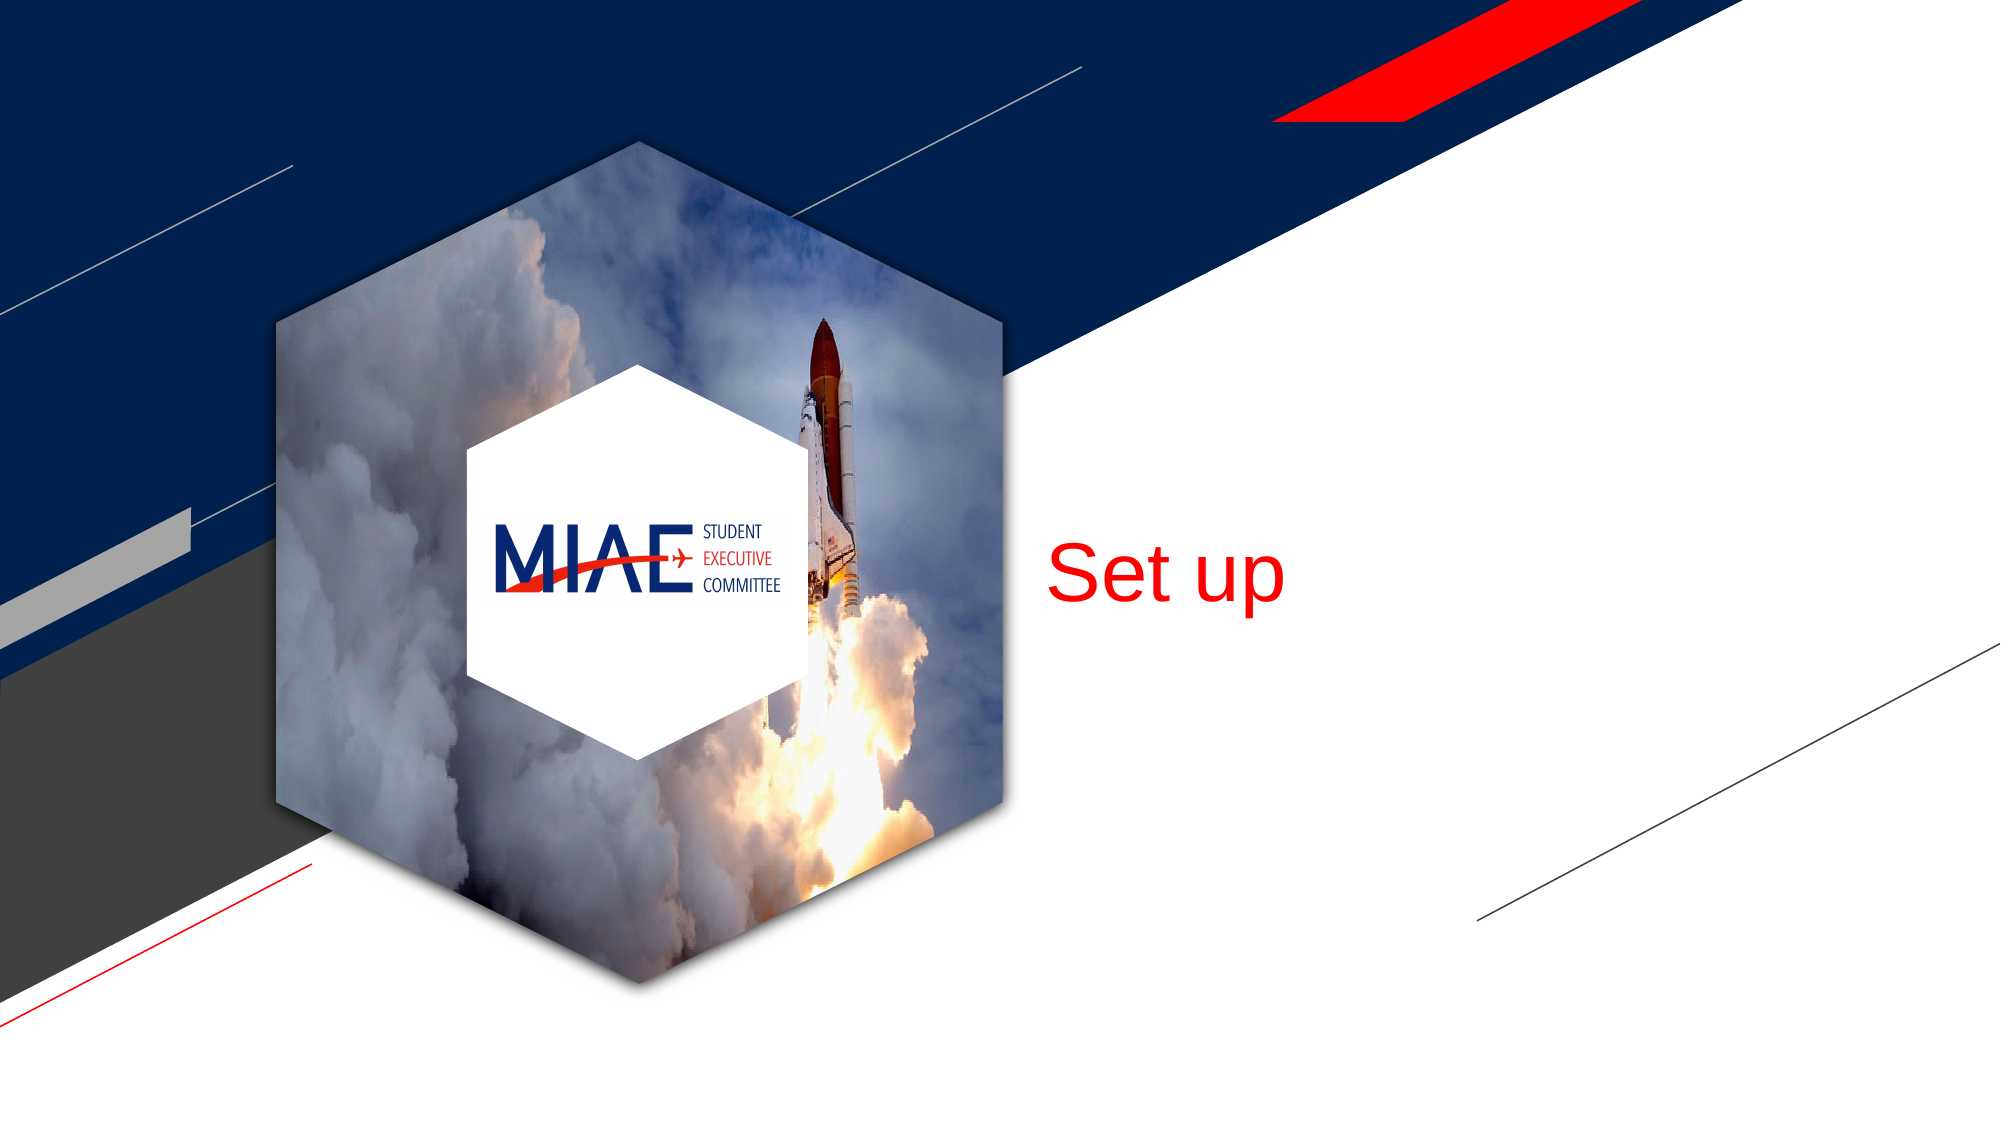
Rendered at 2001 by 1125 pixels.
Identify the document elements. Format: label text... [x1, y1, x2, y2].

title Set up [1030, 326, 1837, 620]
picture [276, 141, 1003, 984]
